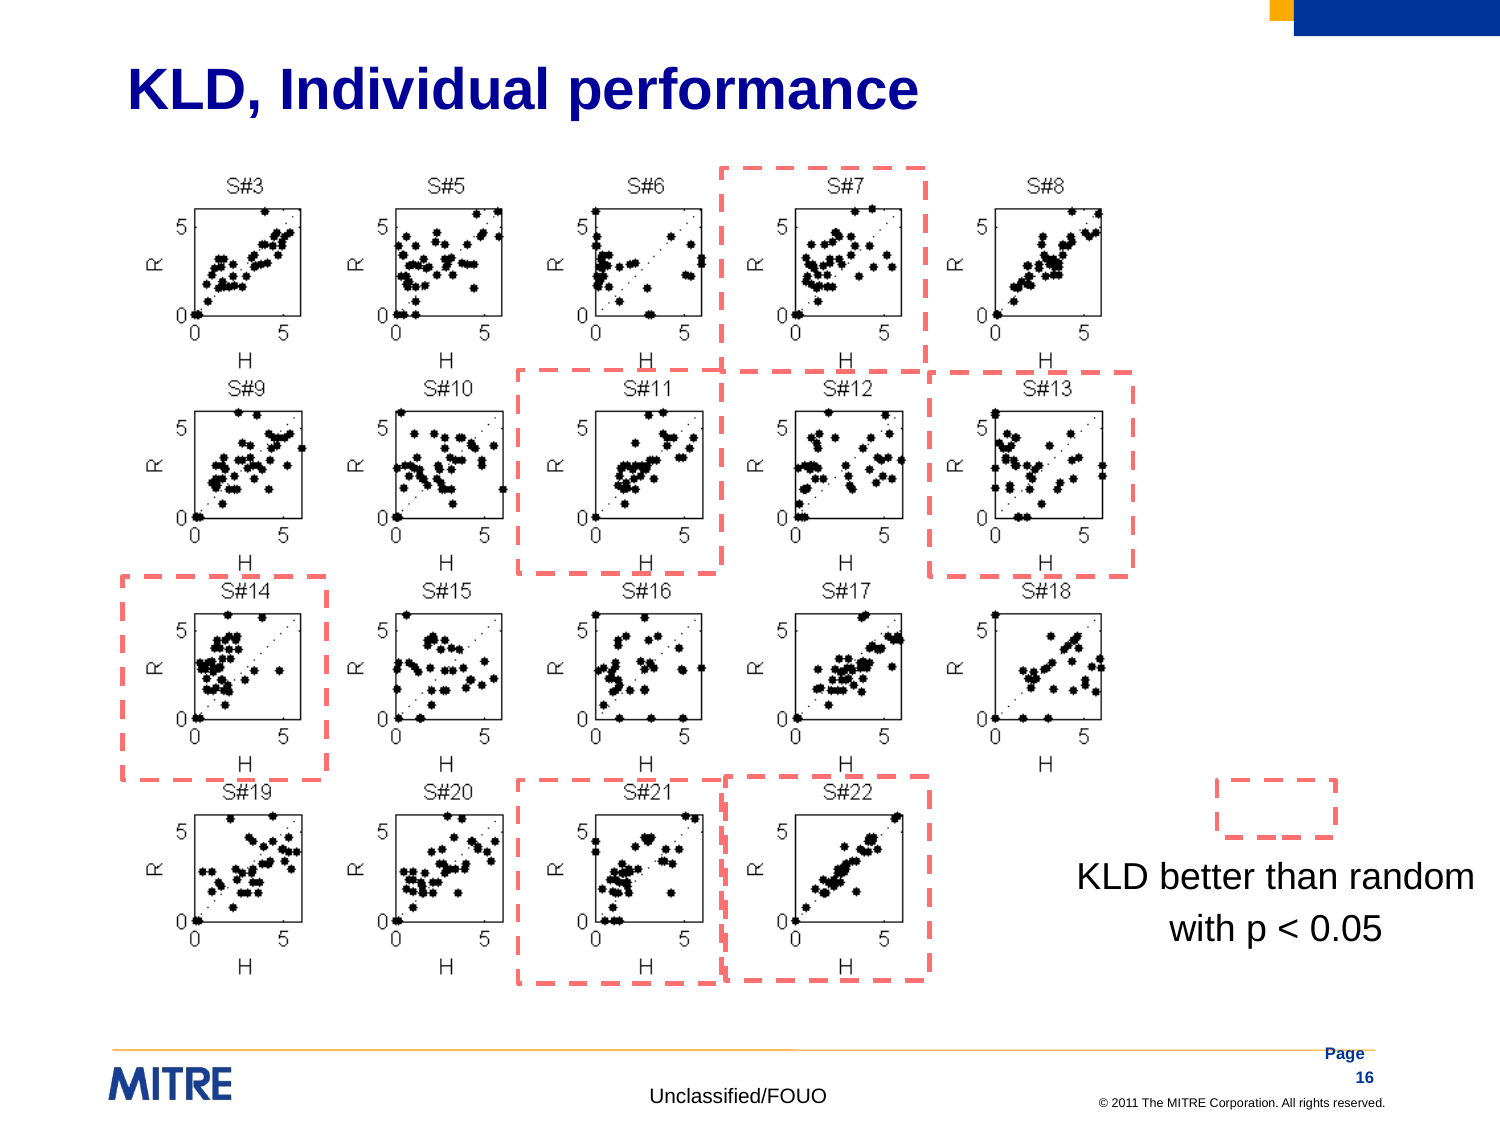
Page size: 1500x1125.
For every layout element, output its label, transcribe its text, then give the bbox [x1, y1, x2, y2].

text_box KLD better than random with p < 0.05 [1241, 837, 1491, 957]
picture [103, 1064, 236, 1106]
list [9, 125, 1237, 1047]
slide_number Page 16 [1301, 1049, 1390, 1076]
title KLD, Individual performance [112, 14, 1375, 170]
text_box [1241, 778, 1337, 839]
